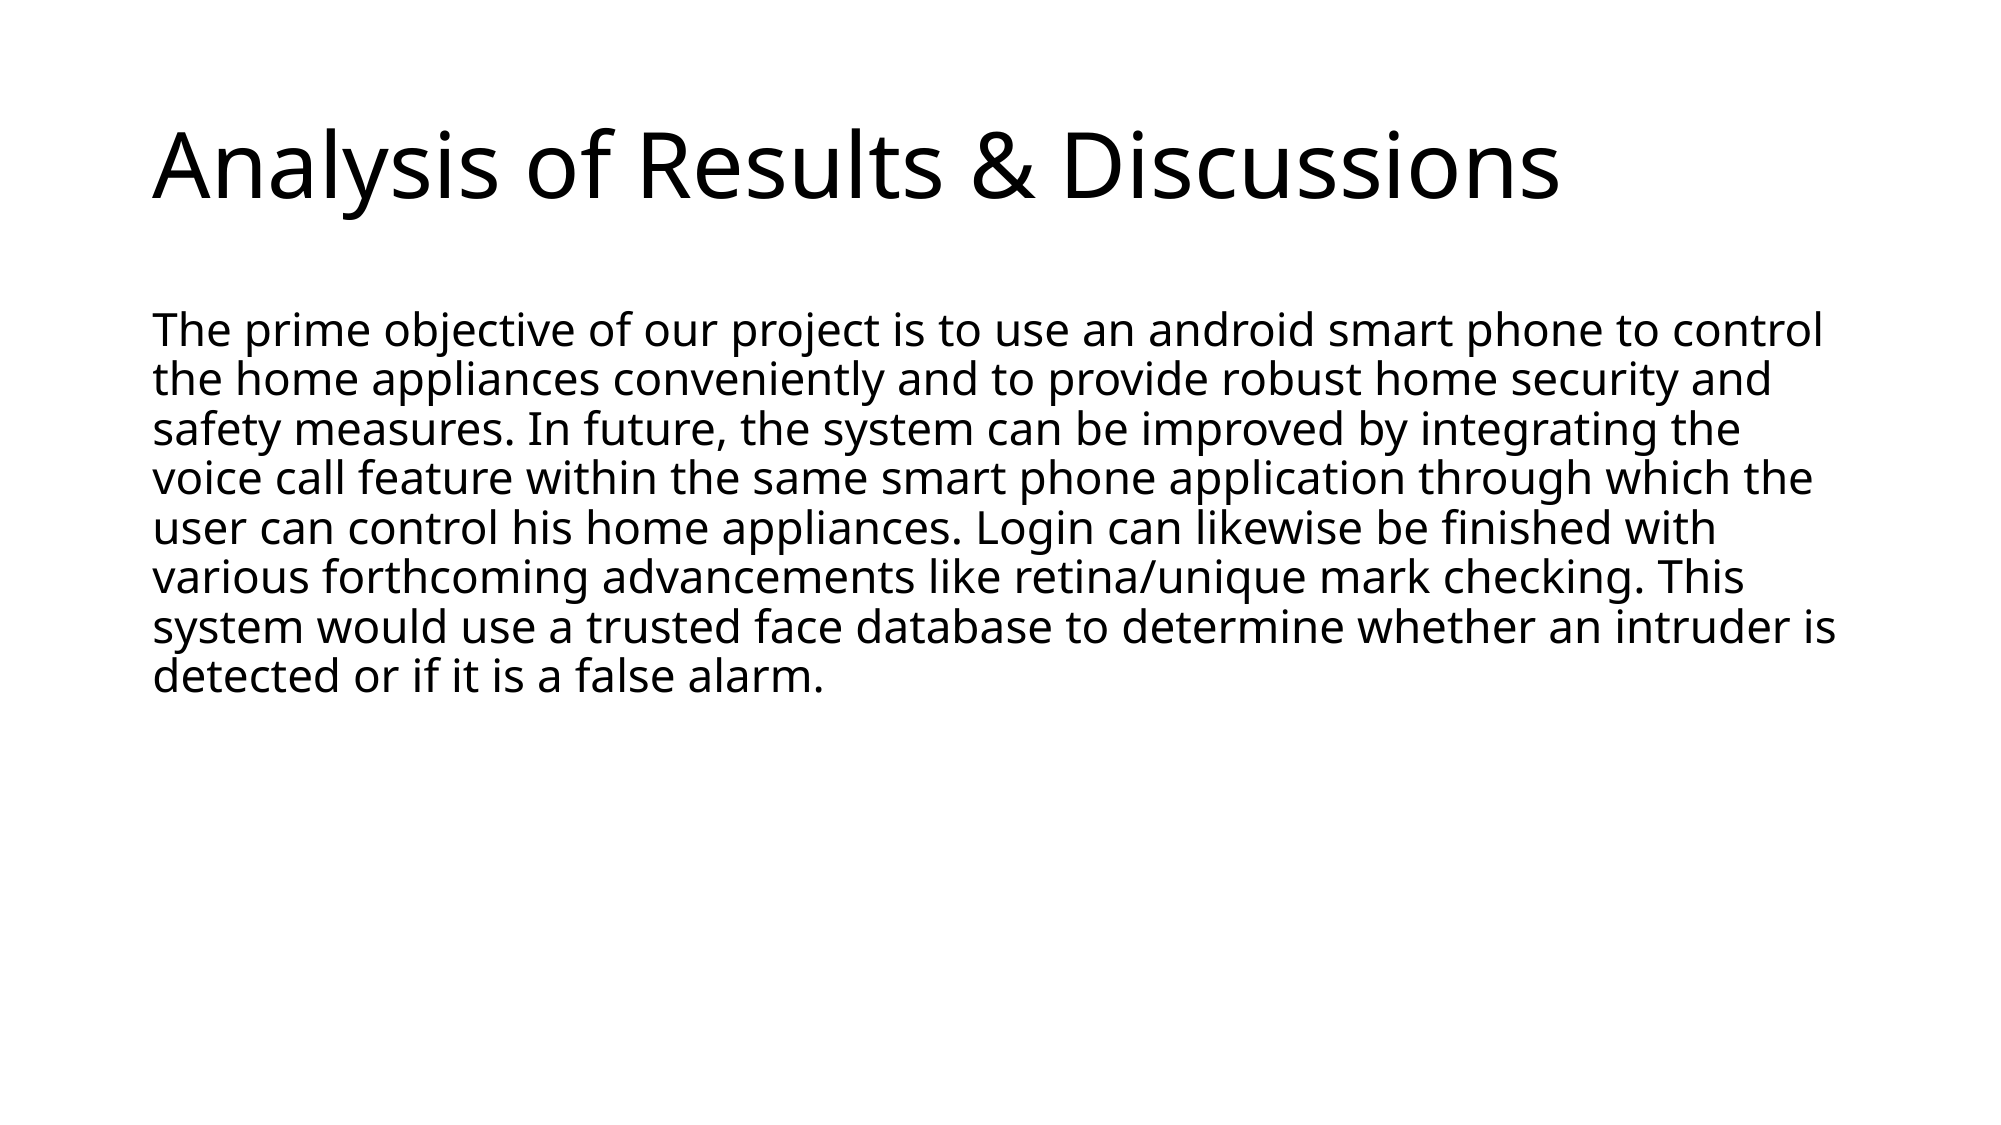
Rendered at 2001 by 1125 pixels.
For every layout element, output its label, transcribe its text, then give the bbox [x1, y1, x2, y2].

list The prime objective of our project is to use an android smart phone to control the home appliances conveniently and to provide robust home security and safety measures. In future, the system can be improved by integrating the voice call feature within the same smart phone application through which the user can control his home appliances. Login can likewise be finished with various forthcoming advancements like retina/unique mark checking. This system would use a trusted face database to determine whether an intruder is detected or if it is a false alarm. [137, 299, 1863, 1014]
title Analysis of Results & Discussions [137, 59, 1863, 278]
